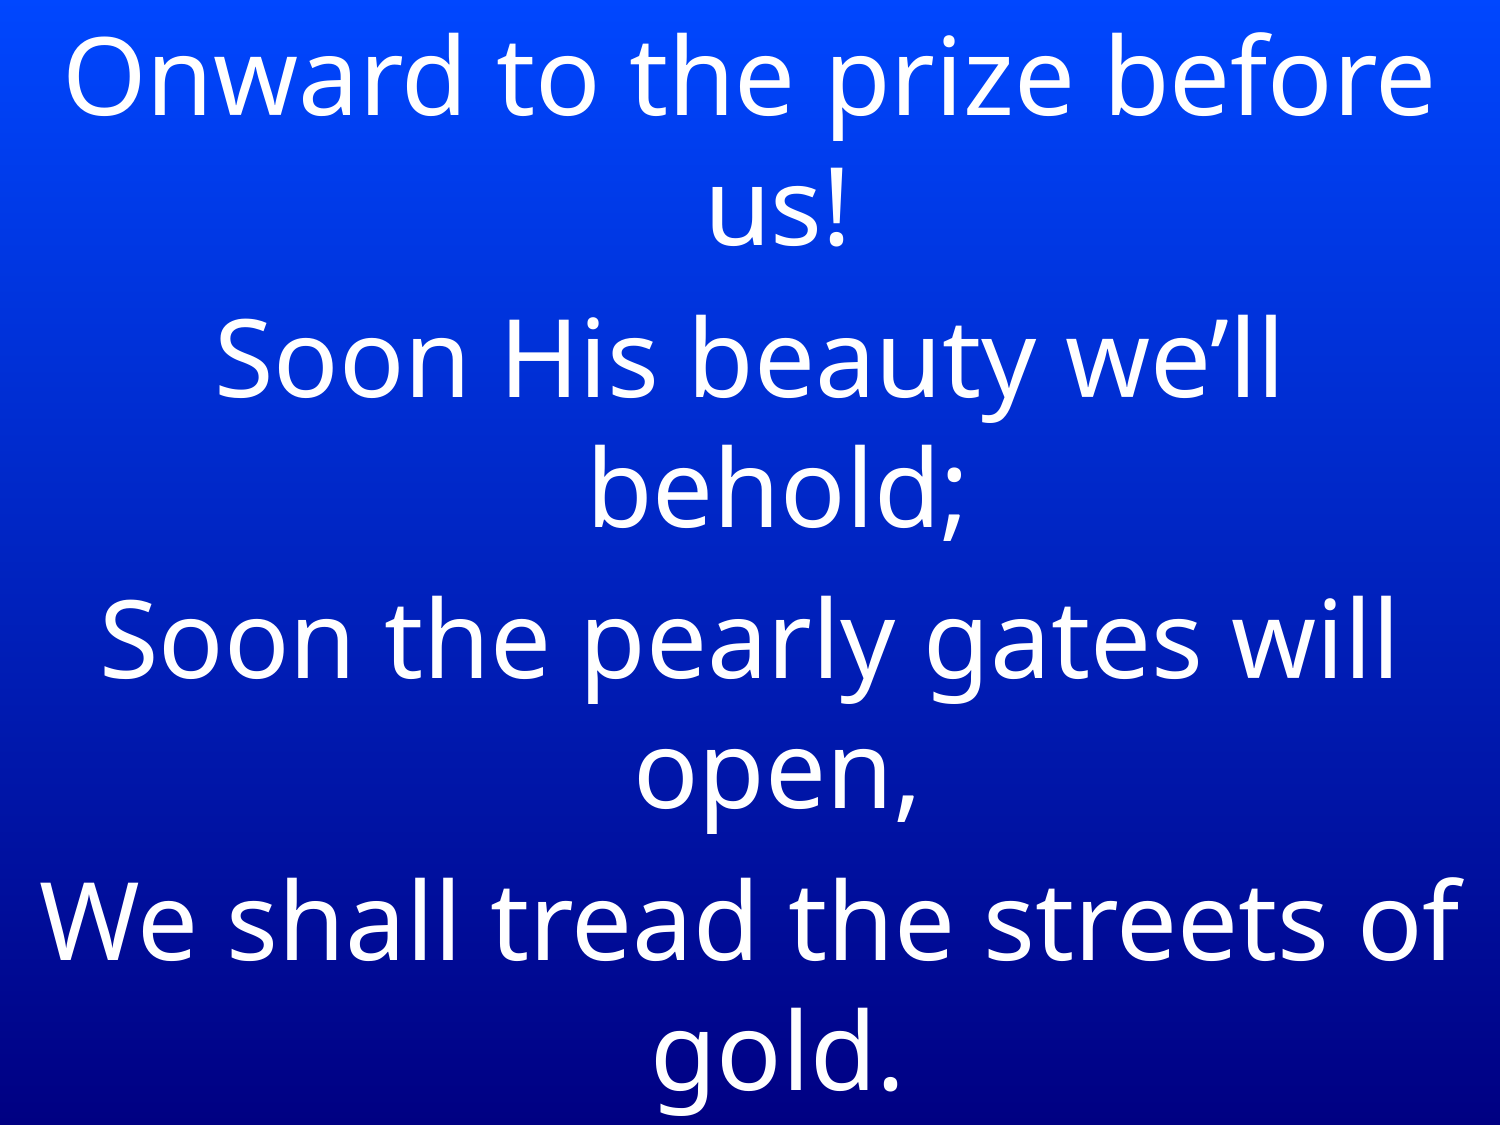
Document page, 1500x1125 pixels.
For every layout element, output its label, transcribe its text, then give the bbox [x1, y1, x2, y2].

list Onward to the prize before us! Soon His beauty we’ll behold; Soon the pearly gates will open, We shall tread the streets of gold. [0, 0, 1500, 1125]
